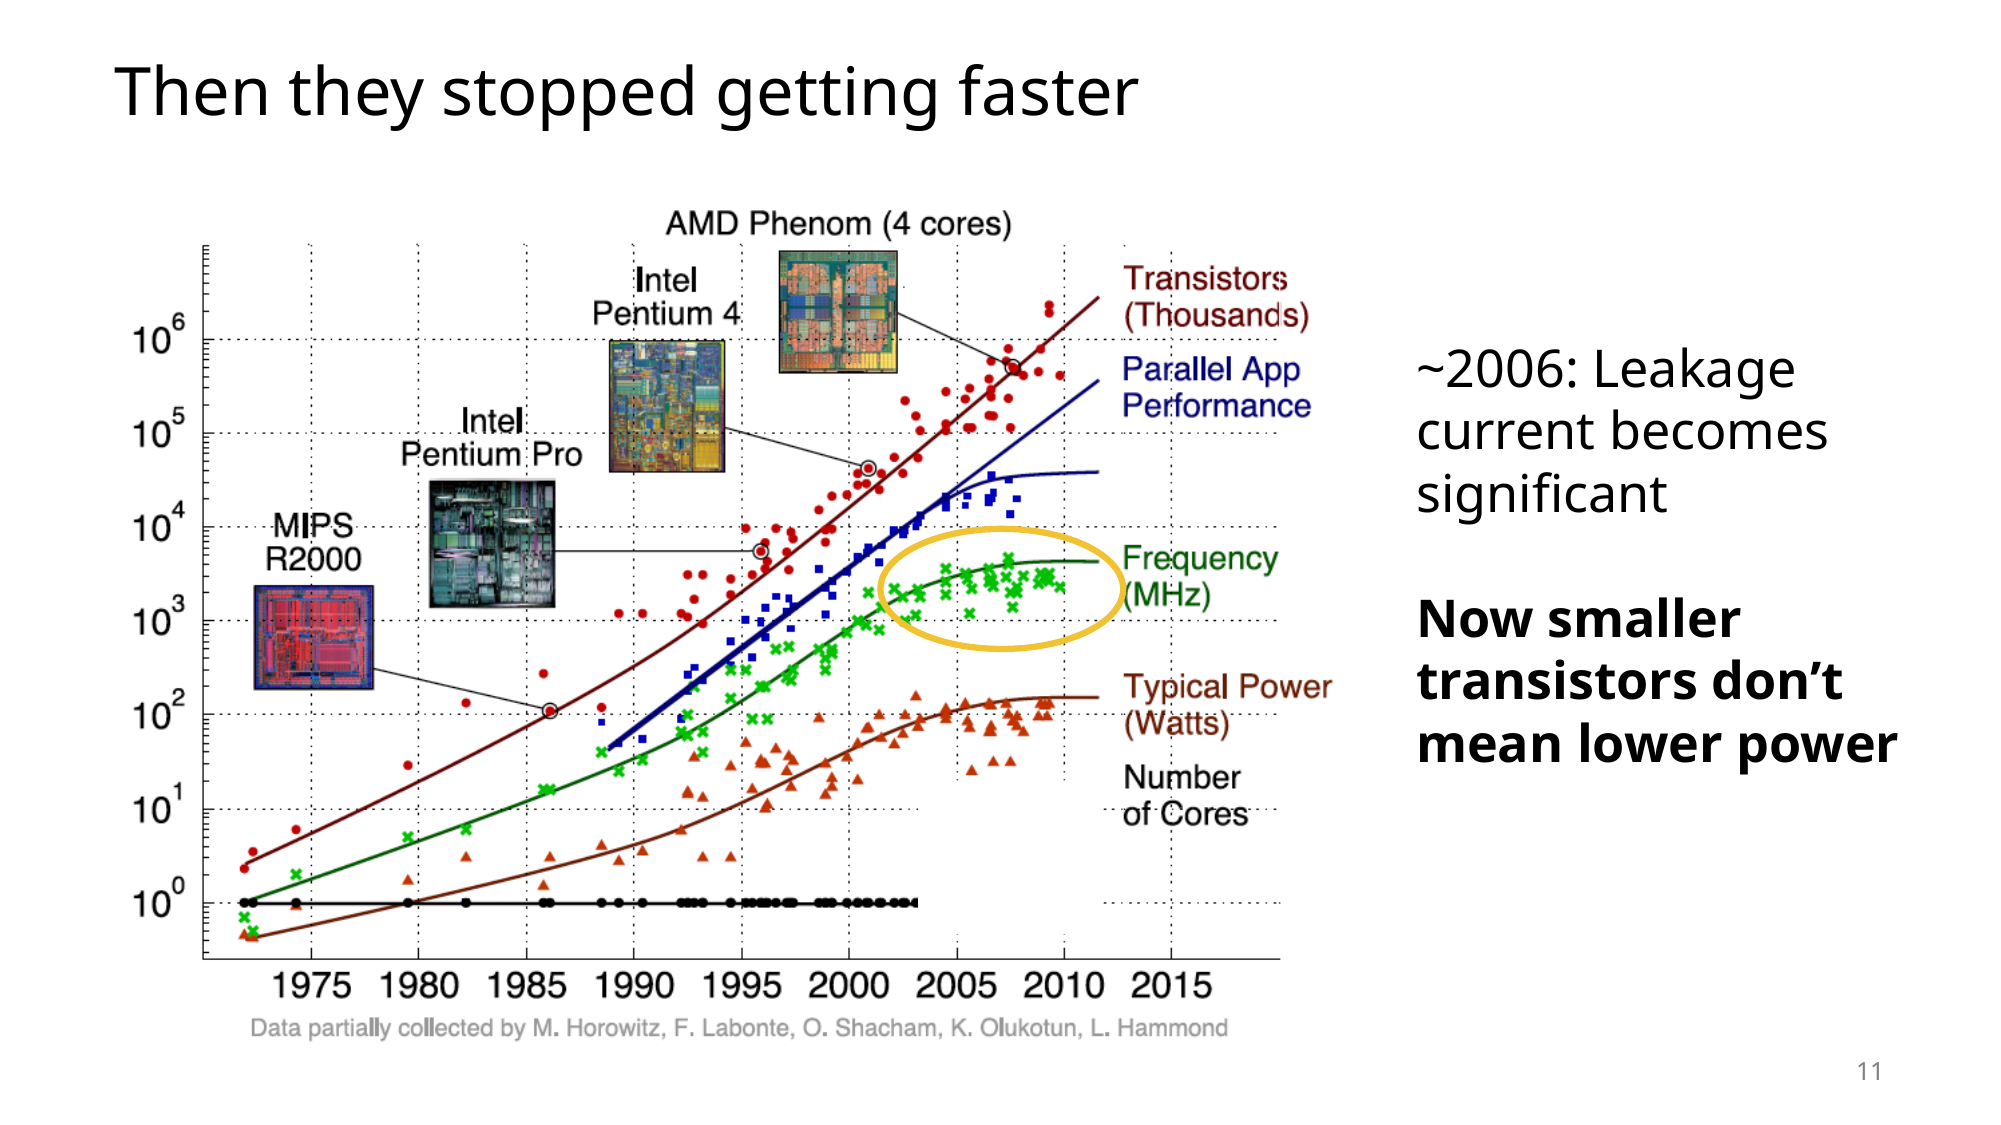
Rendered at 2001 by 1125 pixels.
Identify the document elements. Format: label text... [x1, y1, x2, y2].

title Then they stopped getting faster [99, 37, 1900, 150]
picture [121, 200, 1342, 1043]
slide_number 11 [1749, 1042, 1900, 1103]
text_box ~2006: Leakage current becomes significant Now smaller transistors don’t mean lower power [1401, 327, 1932, 780]
